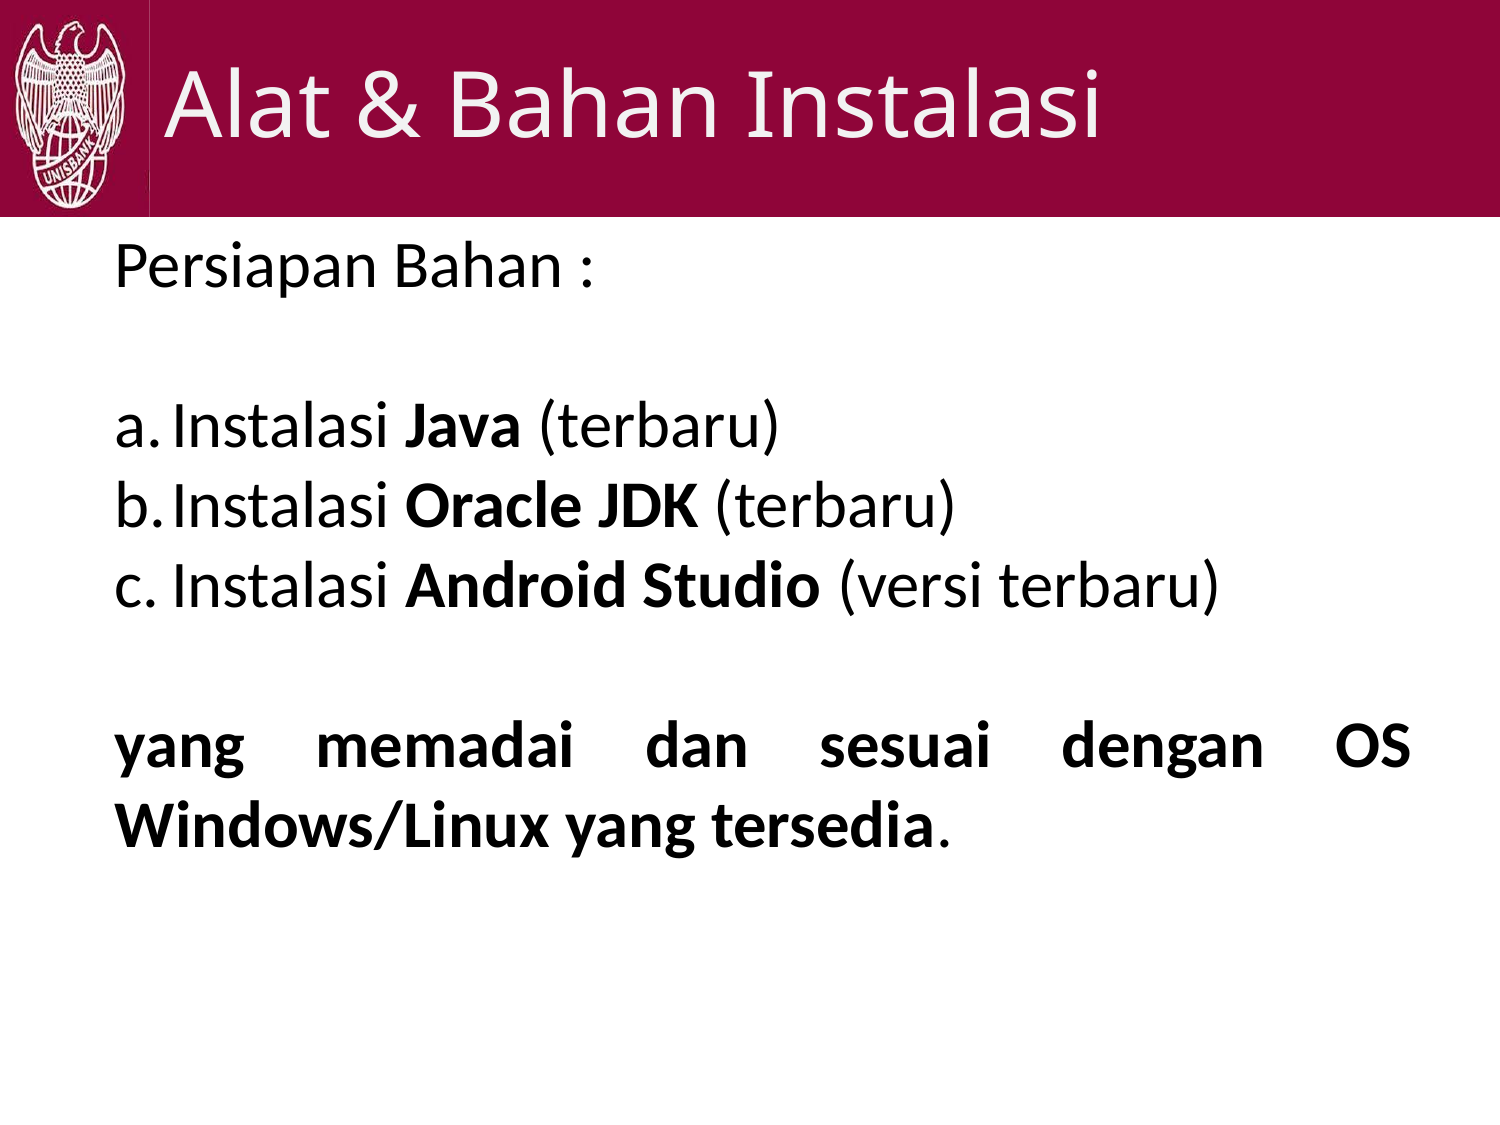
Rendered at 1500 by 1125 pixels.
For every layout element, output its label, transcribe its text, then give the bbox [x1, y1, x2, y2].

text_box Persiapan Bahan : Instalasi Java (terbaru) Instalasi Oracle JDK (terbaru) Instalasi Android Studio (versi terbaru) yang memadai dan sesuai dengan OS Windows/Linux yang tersedia. [99, 213, 1429, 868]
title Alat & Bahan Instalasi [149, 0, 1500, 217]
picture [0, 0, 149, 217]
